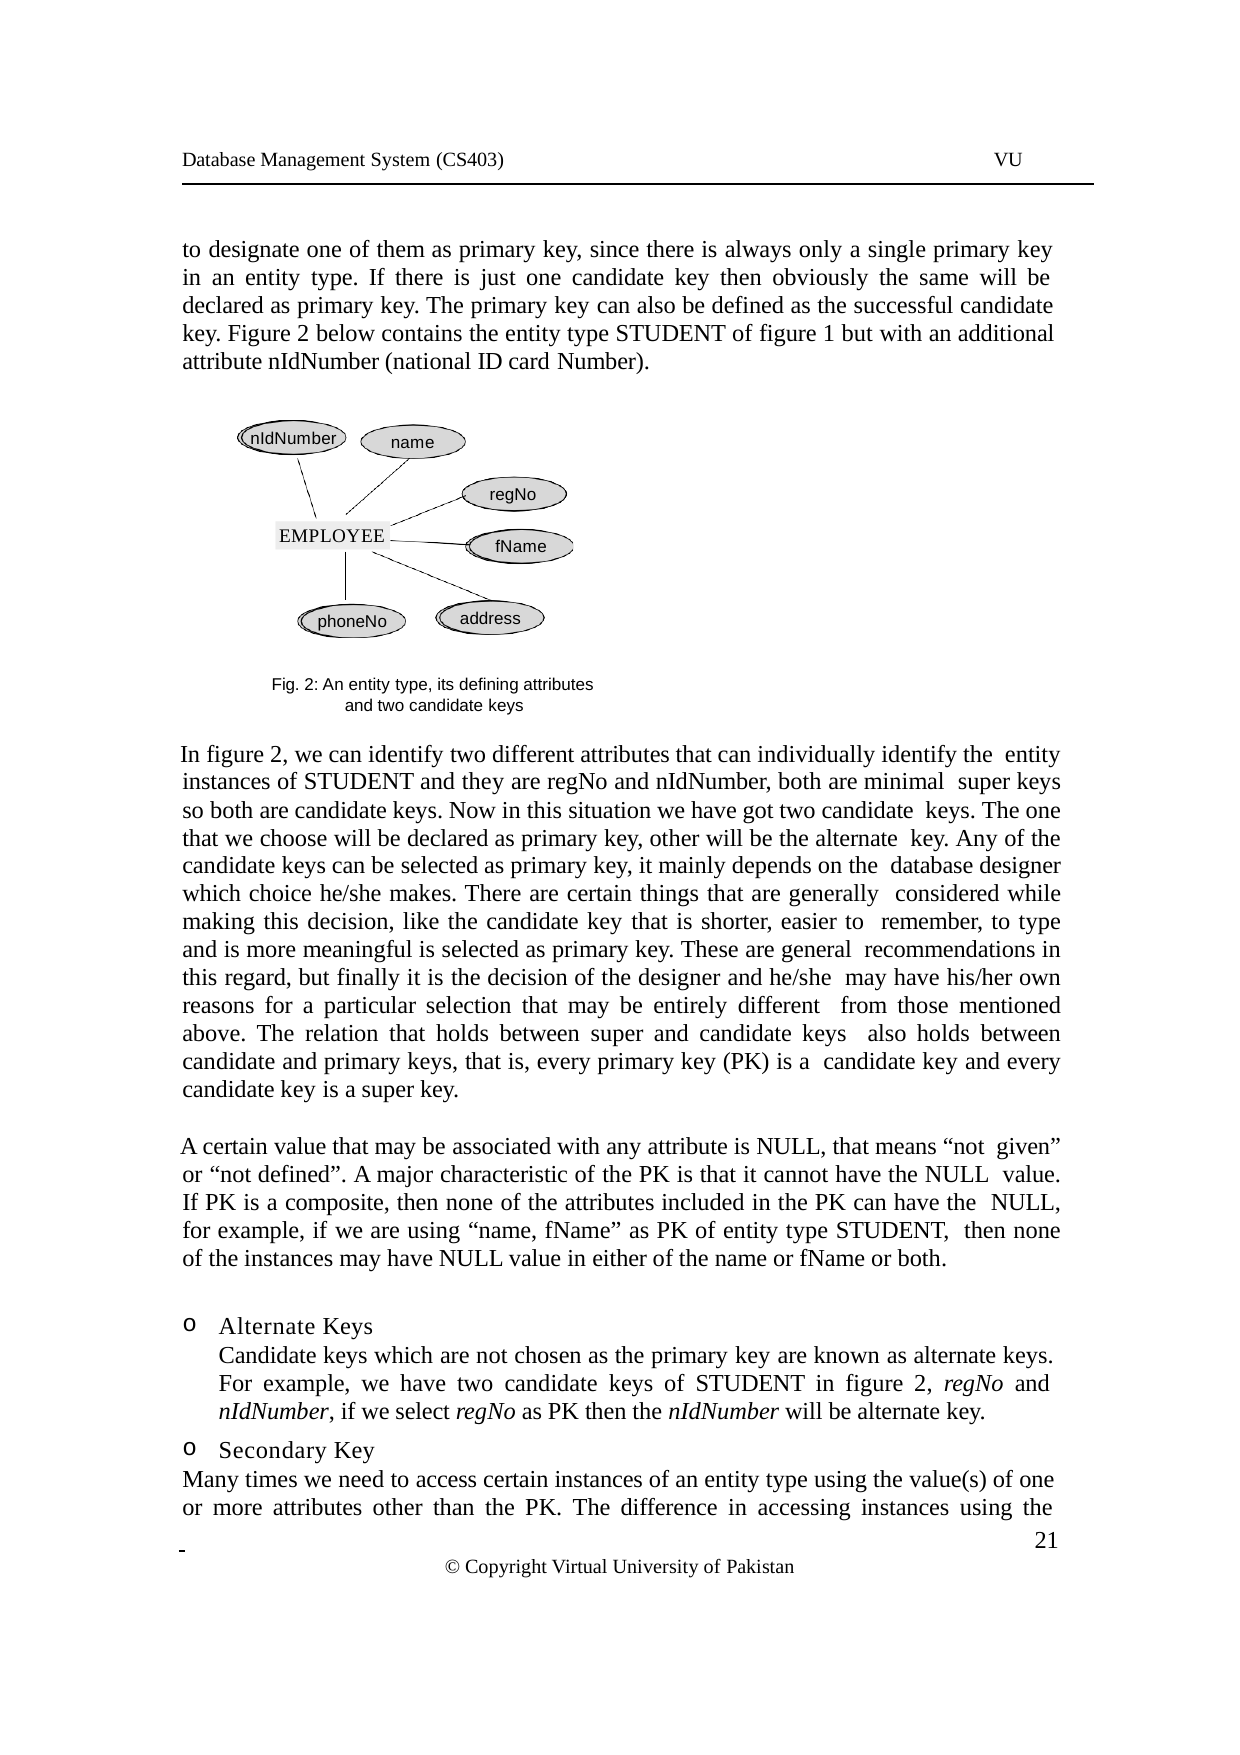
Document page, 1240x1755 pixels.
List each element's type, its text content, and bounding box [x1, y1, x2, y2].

text_box address [457, 607, 525, 628]
text_box [237, 420, 574, 638]
text_box phoneNo [315, 610, 391, 632]
text_box regNo [487, 483, 540, 505]
text_box Fig. 2: An entity type, its defining attributes and two candidate keys In figure 2, we can identify two different attributes that can individually identify the entity instances of STUDENT and they are regNo and nIdNumber, both are minimal super keys so both are candidate keys. Now in this situation we have got two candidate keys. The one that we choose will be declared as primary key, other will be the alternate key. Any of the candidate keys can be selected as primary key, it mainly depends on the database designer which choice he/she makes. There are certain things that are generally considered while making this decision, like the candidate key that is shorter, easier to remember, to type and is more meaningful is selected as primary key. These are general recommendations in this regard, but finally it is the decision of the designer and he/she may have his/her own reasons for a particular selection that may be entirely different from those mentioned above. The relation that holds between super and candidate keys also holds between candidate and primary keys, that is, every primary key (PK) is a candidate key and every candidate key is a super key. A certain value that may be associated with any attribute is NULL, that means “not given” or “not defined”. A major characteristic of the PK is that it cannot have the NULL value. If PK is a composite, then none of the attributes included in the PK can have the NULL, for example, if we are using “name, fName” as PK of entity type STUDENT, then none of the instances may have NULL value in either of the name or fName or both. Alternate Keys Candidate keys which are not chosen as the primary key are known as alternate keys. For example, we have two candidate keys of STUDENT in figure 2, regNo and nIdNumber, if we select regNo as PK then the nIdNumber will be alternate key. Secondary Key Many times we need to access certain instances of an entity type using the value(s) of one or more attributes other than the PK. The difference in accessing instances using the [180, 673, 1062, 1521]
text_box fName [493, 535, 550, 557]
text_box Database Management System (CS403) [180, 145, 509, 171]
text_box VU [991, 145, 1025, 171]
text_box 21 © Copyright Virtual University of Pakistan [177, 1528, 1062, 1603]
text_box nIdNumber [248, 427, 339, 449]
text_box to designate one of them as primary key, since there is always only a single primary key in an entity type. If there is just one candidate key then obviously the same will be declared as primary key. The primary key can also be defined as the successful candidate key. Figure 2 below contains the entity type STUDENT of figure 1 but with an additional attribute nIdNumber (national ID card Number). [180, 234, 1062, 375]
text_box EMPLOYEE [277, 522, 388, 547]
text_box name [388, 431, 437, 453]
